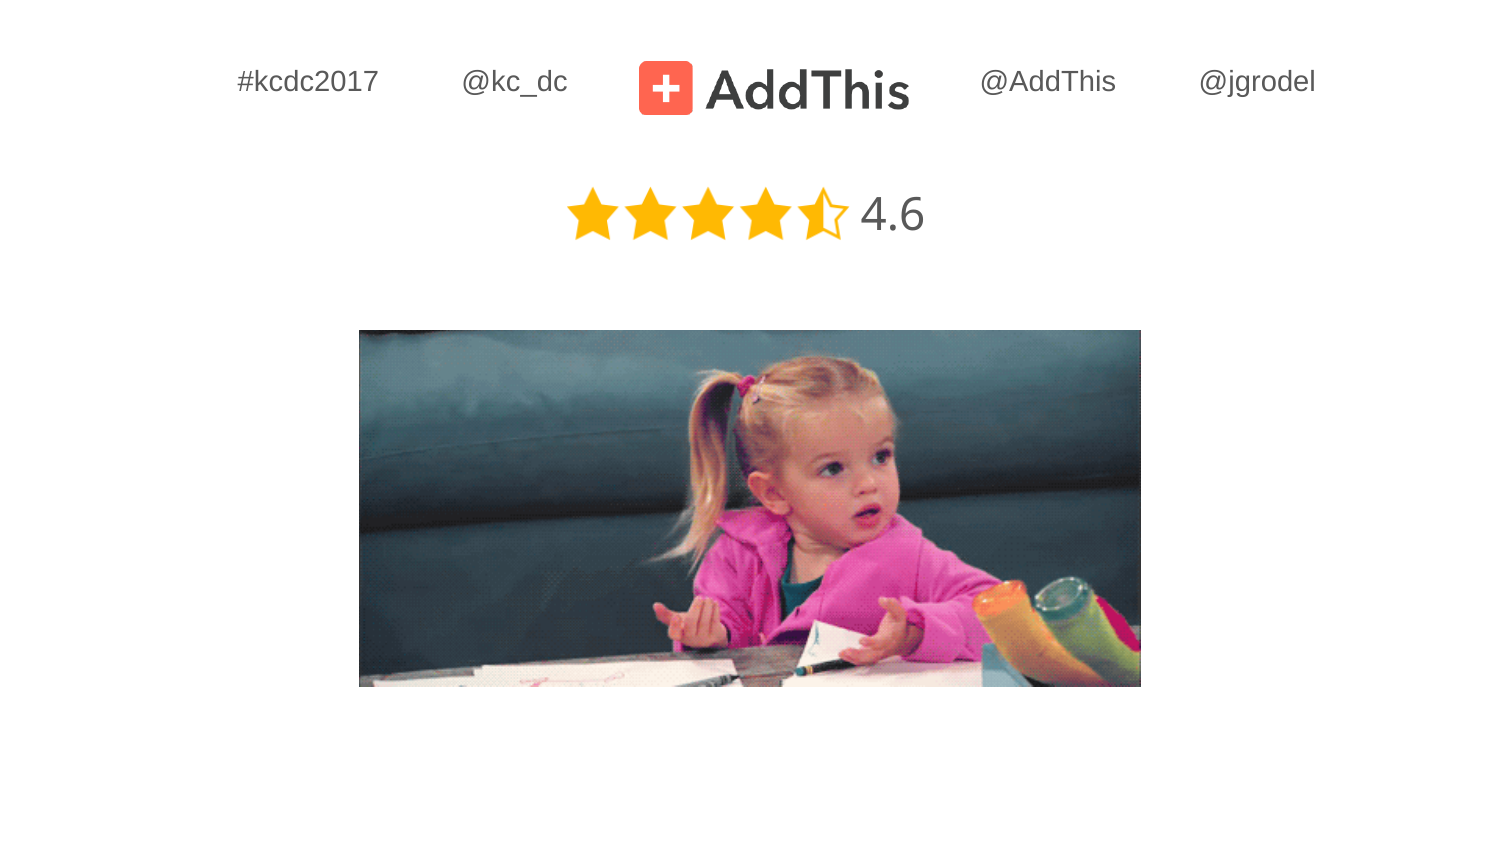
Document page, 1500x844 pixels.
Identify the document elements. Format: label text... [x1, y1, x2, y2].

text_box #kcdc2017 @kc_dc @AddThis @jgrodel [91, 47, 1415, 126]
picture [359, 330, 1141, 688]
picture [639, 60, 911, 115]
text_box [564, 169, 970, 260]
